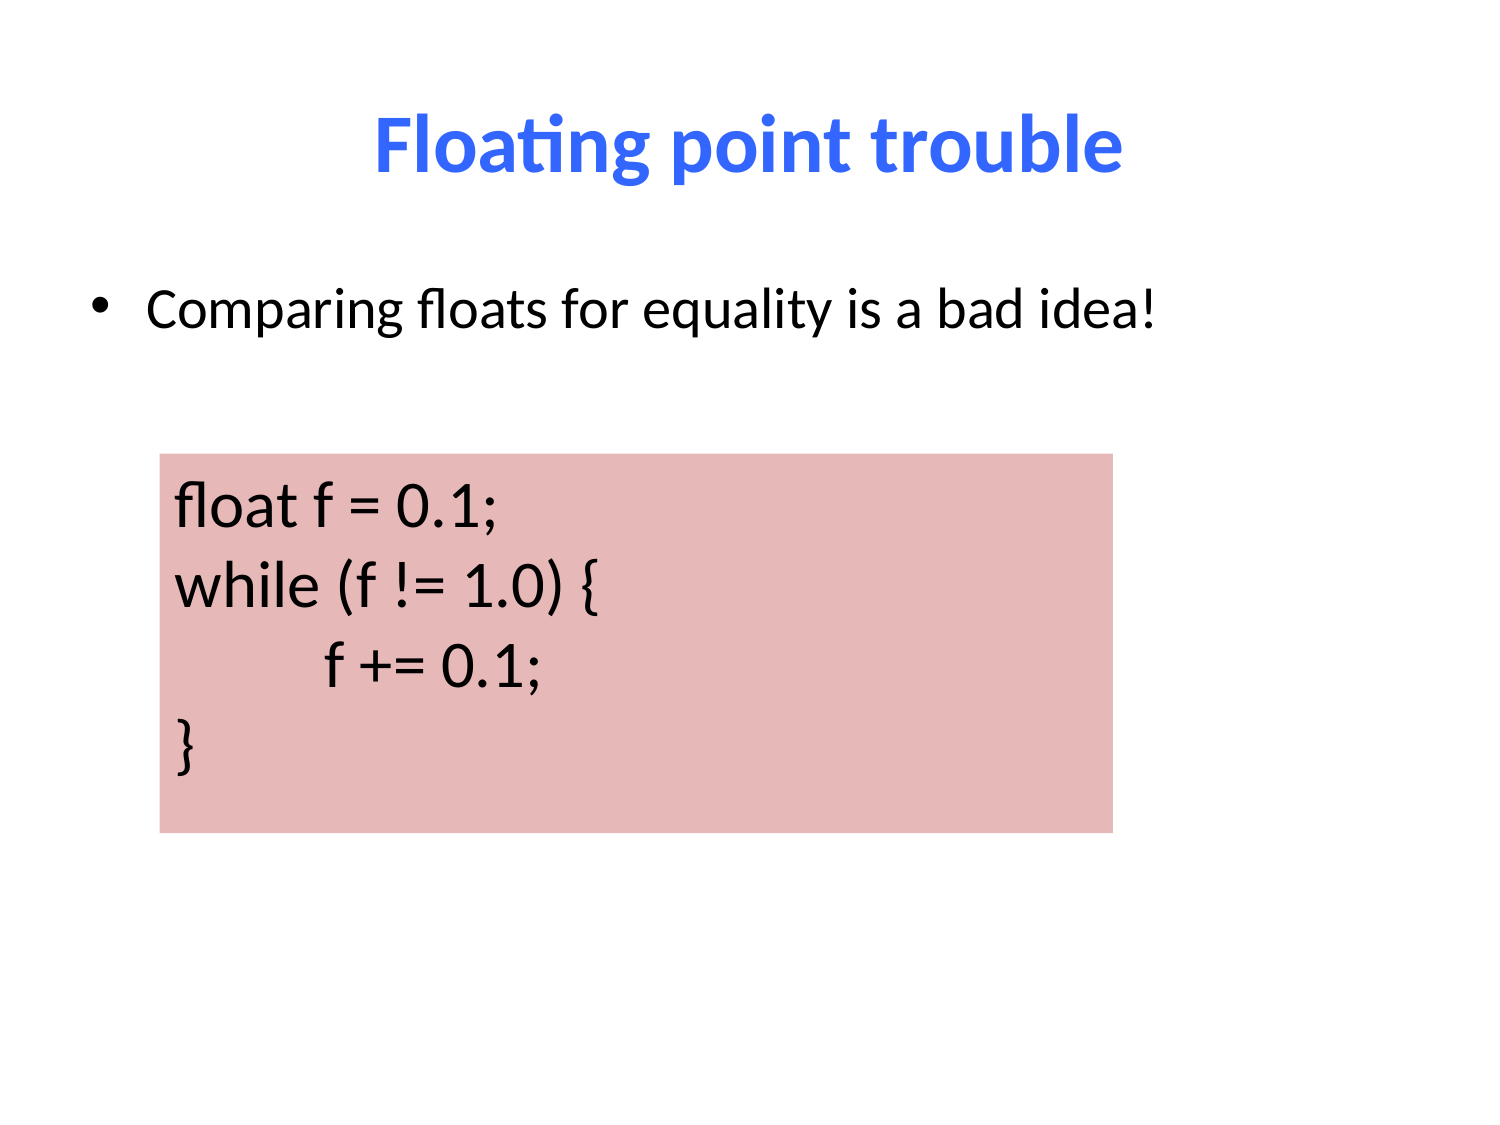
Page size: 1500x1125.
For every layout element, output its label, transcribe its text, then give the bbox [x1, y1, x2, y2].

list Comparing floats for equality is a bad idea! [75, 262, 1425, 386]
title Floating point trouble [75, 45, 1425, 233]
text_box float f = 0.1; while (f != 1.0) { f += 0.1; } [159, 453, 1113, 834]
